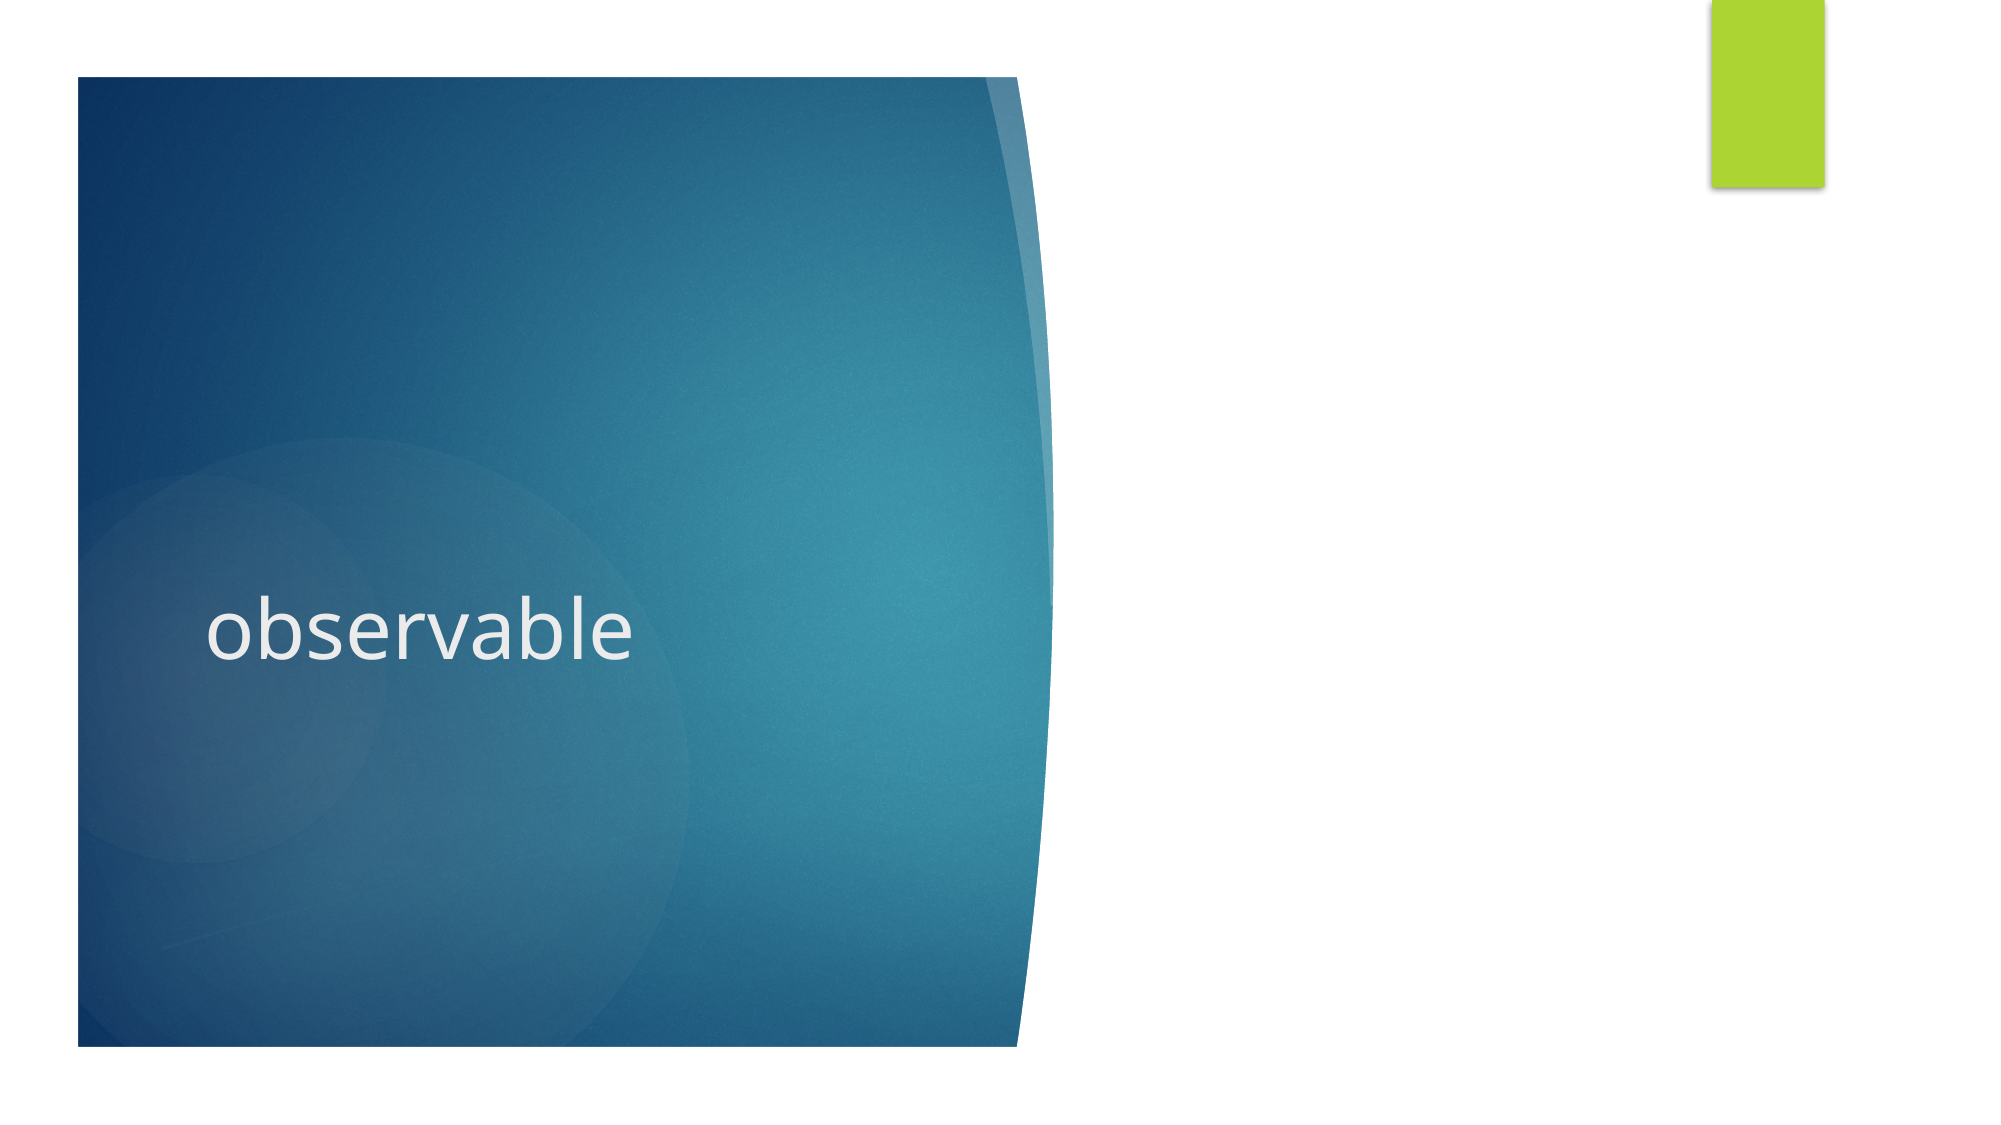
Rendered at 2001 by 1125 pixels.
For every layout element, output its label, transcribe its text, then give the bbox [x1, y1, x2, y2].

title observable [189, 439, 904, 814]
